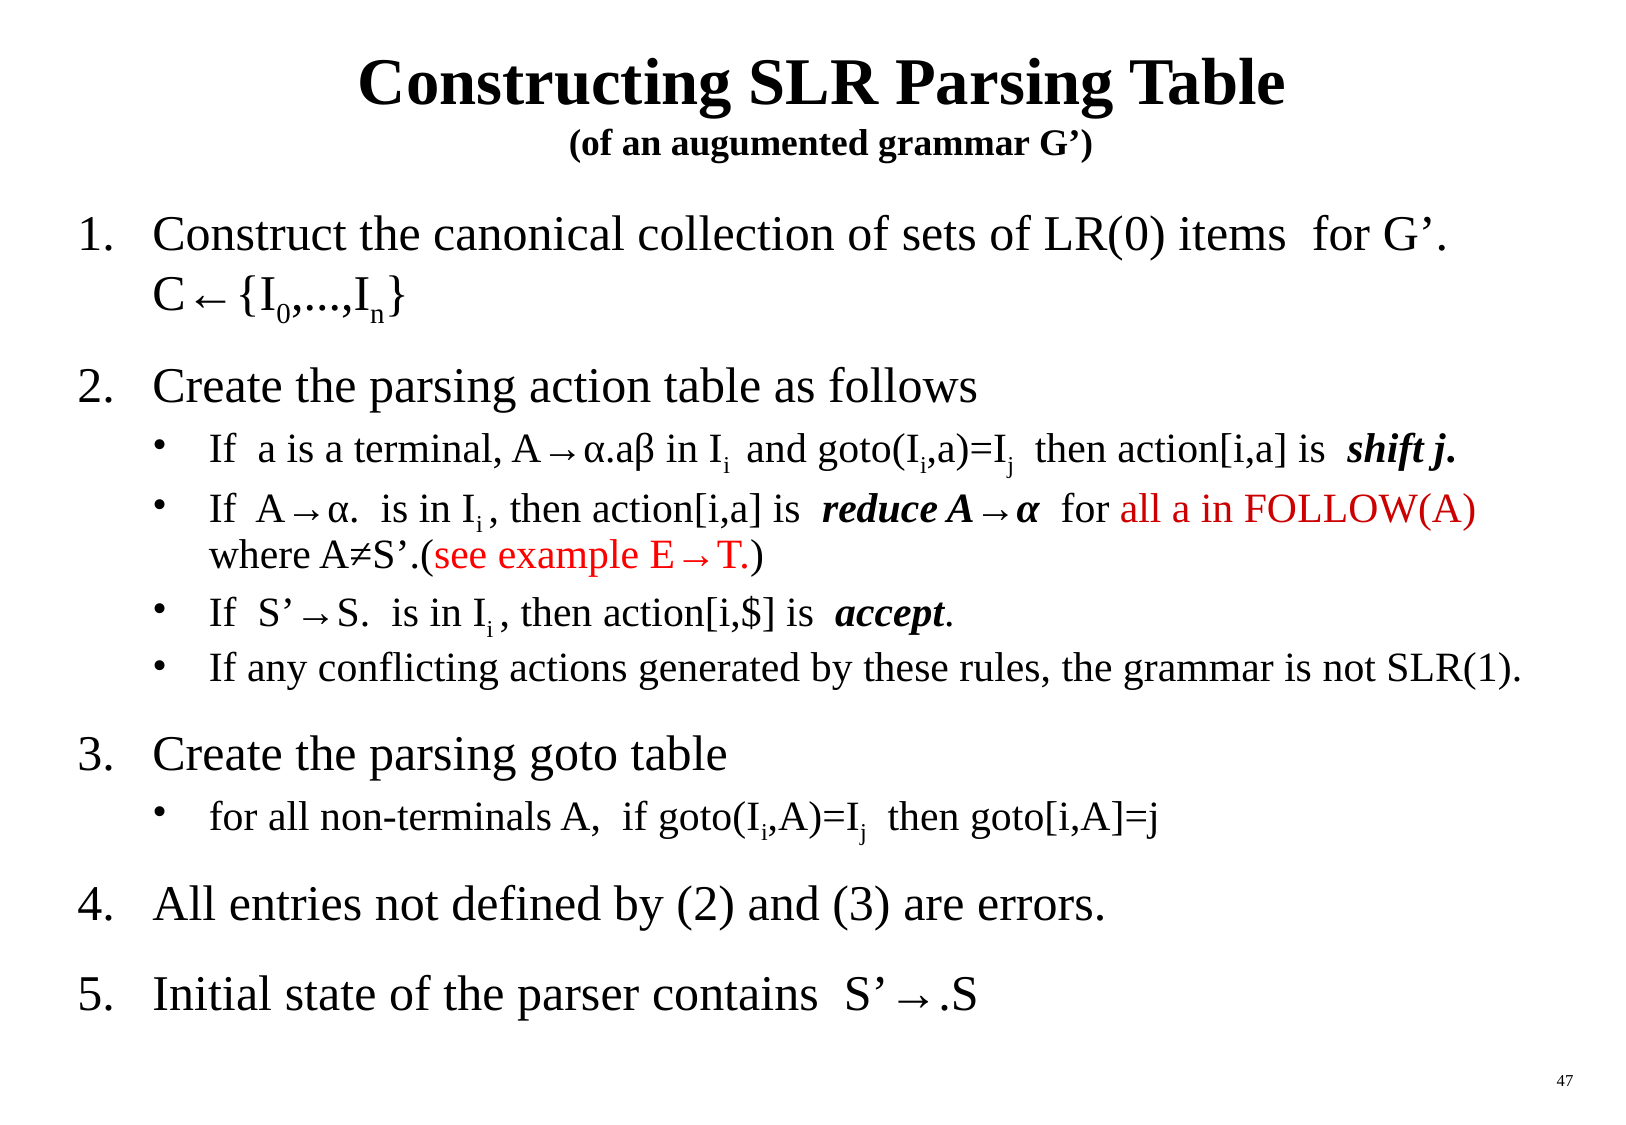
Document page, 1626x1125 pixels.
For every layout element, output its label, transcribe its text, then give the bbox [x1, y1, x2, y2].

list Construct the canonical collection of sets of LR(0) items for G’. C←{I0,...,In} Create the parsing action table as follows If a is a terminal, A→α.aβ in Ii and goto(Ii,a)=Ij then action[i,a] is shift j. If A→α. is in Ii , then action[i,a] is reduce A→α for all a in FOLLOW(A) where A≠S’.(see example E→T.) If S’→S. is in Ii , then action[i,$] is accept. If any conflicting actions generated by these rules, the grammar is not SLR(1). Create the parsing goto table for all non-terminals A, if goto(Ii,A)=Ij then goto[i,A]=j All entries not defined by (2) and (3) are errors. Initial state of the parser contains S’→.S [62, 200, 1600, 1038]
title Constructing SLR Parsing Table (of an augumented grammar G’) [62, 24, 1600, 175]
text_box ‹#› [1250, 1062, 1589, 1100]
